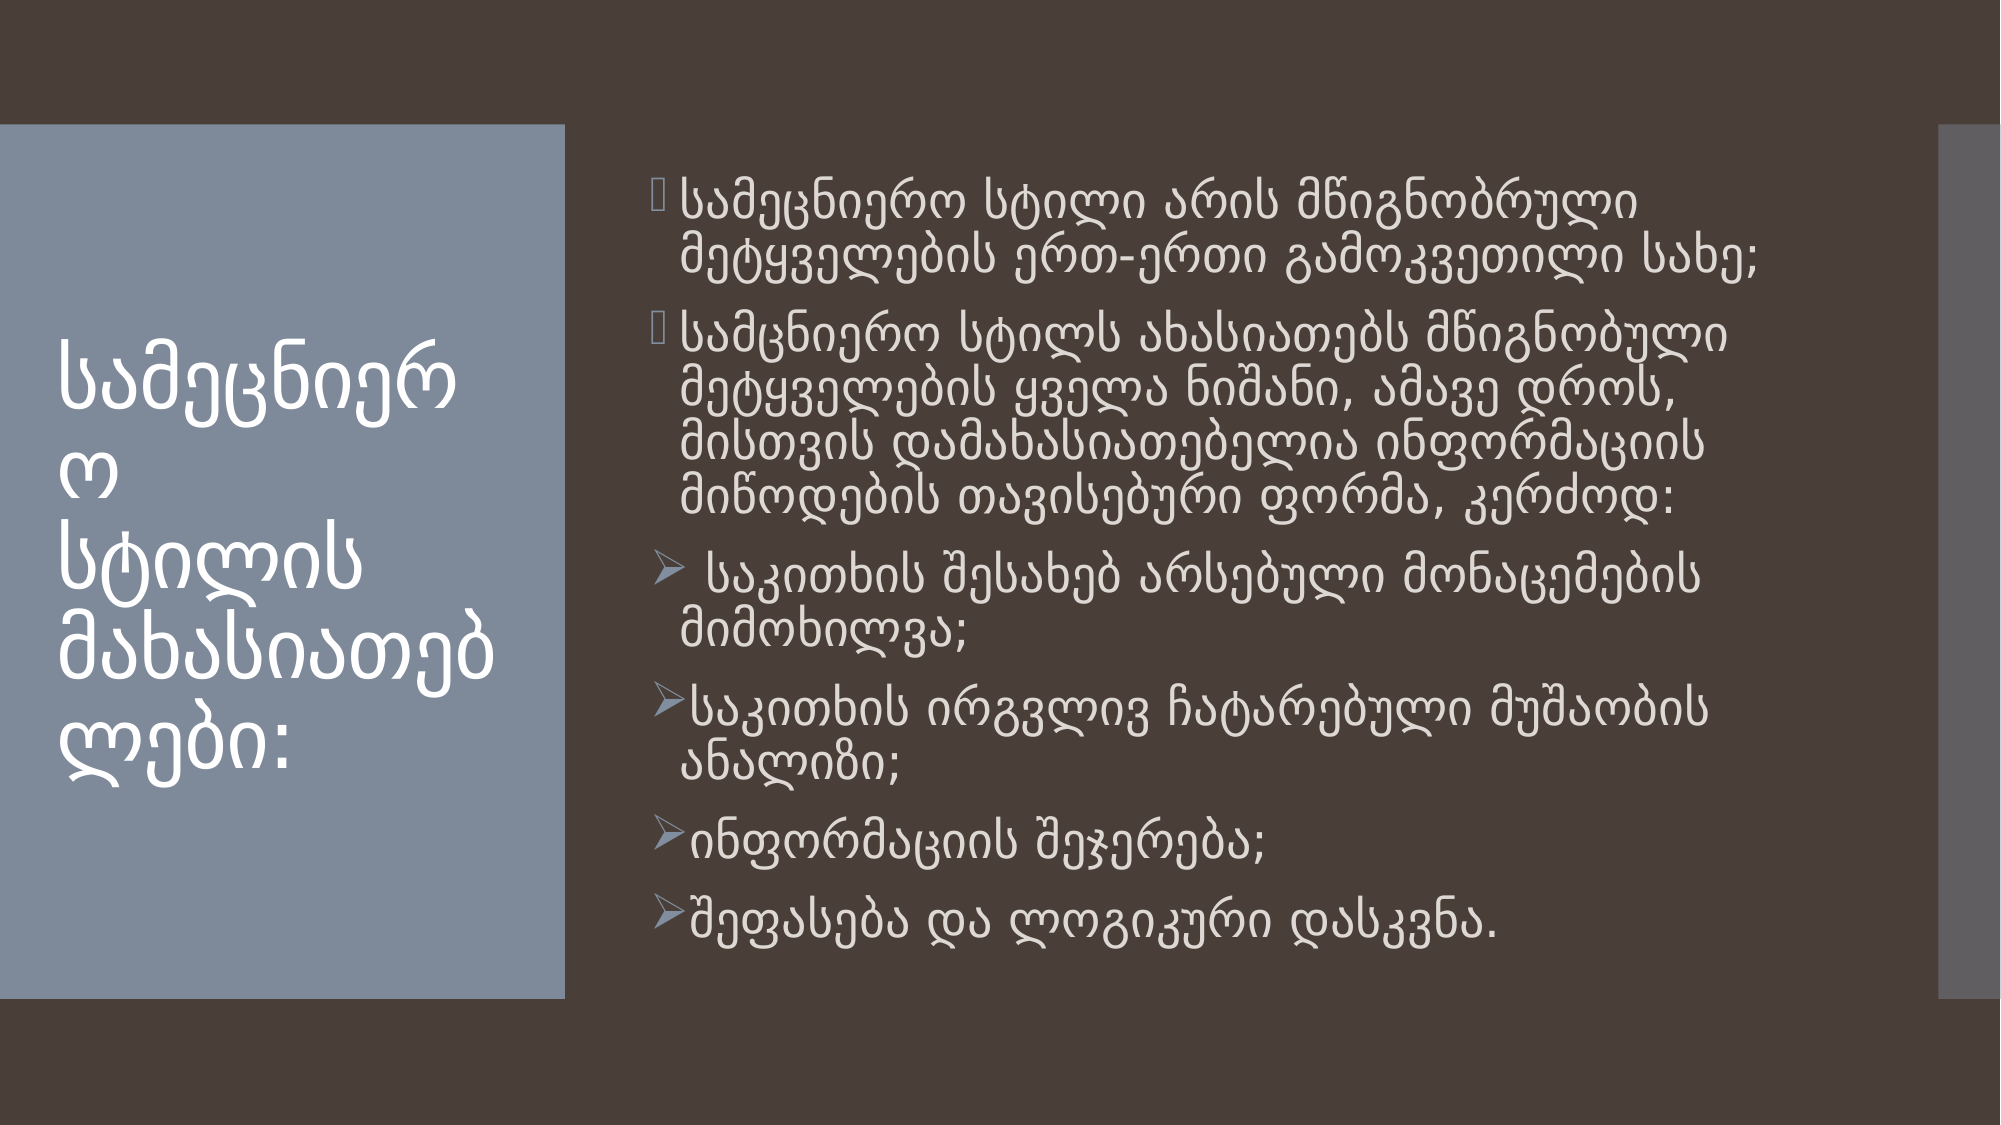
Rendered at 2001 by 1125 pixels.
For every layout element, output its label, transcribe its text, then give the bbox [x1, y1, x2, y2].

title სამეცნიერო სტილის მახასიათებლები: [41, 184, 525, 940]
list სამეცნიერო სტილი არის მწიგნობრული მეტყველების ერთ-ერთი გამოკვეთილი სახე; სამცნიერო სტილს ახასიათებს მწიგნობული მეტყველების ყველა ნიშანი, ამავე დროს, მისთვის დამახასიათებელია ინფორმაციის მიწოდების თავისებური ფორმა, კერძოდ: საკითხის შესახებ არსებული მონაცემების მიმოხილვა; საკითხის ირგვლივ ჩატარებული მუშაობის ანალიზი; ინფორმაციის შეჯერება; შეფასება და ლოგიკური დასკვნა. [634, 141, 1835, 982]
